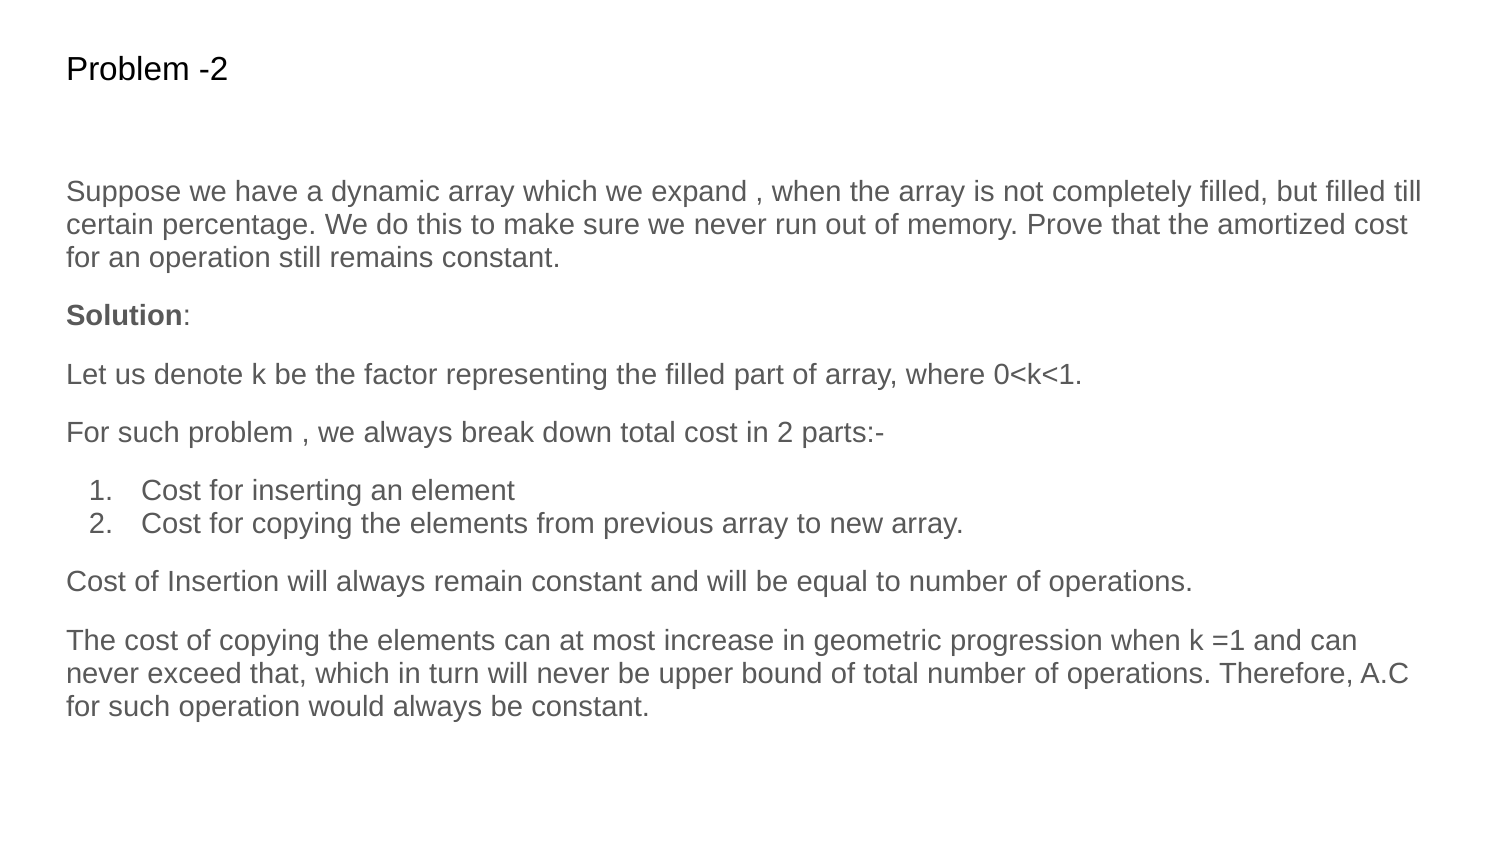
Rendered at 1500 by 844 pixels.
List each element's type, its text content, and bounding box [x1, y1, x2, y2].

text_box Problem -2 [51, 32, 675, 102]
list Suppose we have a dynamic array which we expand , when the array is not completely filled, but filled till certain percentage. We do this to make sure we never run out of memory. Prove that the amortized cost for an operation still remains constant. Solution: Let us denote k be the factor representing the filled part of array, where 0<k<1. For such problem , we always break down total cost in 2 parts:- Cost for inserting an element Cost for copying the elements from previous array to new array. Cost of Insertion will always remain constant and will be equal to number of operations. The cost of copying the elements can at most increase in geometric progression when k =1 and can never exceed that, which in turn will never be upper bound of total number of operations. Therefore, A.C for such operation would always be constant. [51, 159, 1449, 721]
